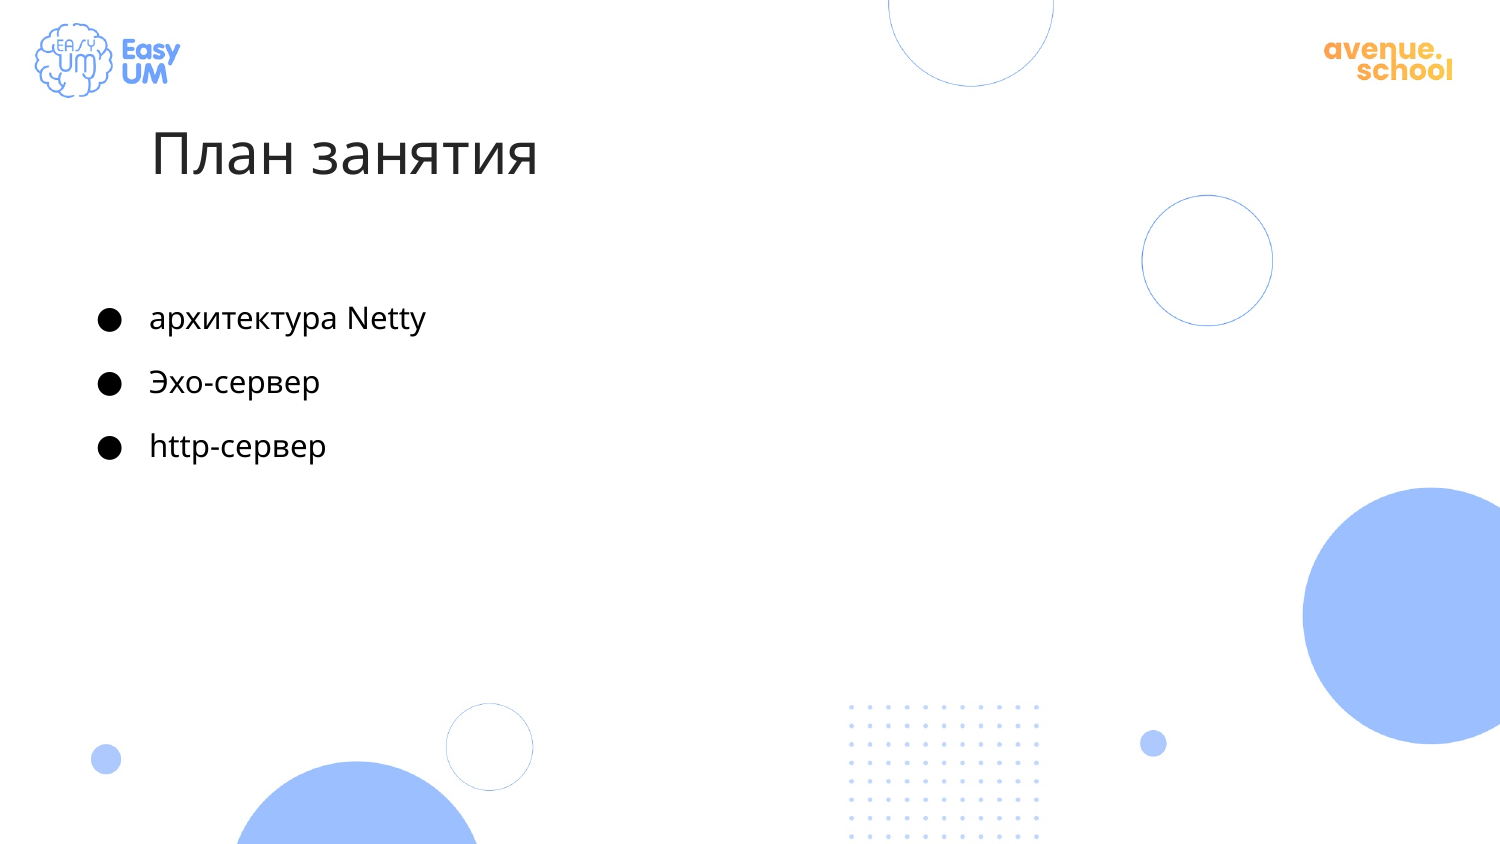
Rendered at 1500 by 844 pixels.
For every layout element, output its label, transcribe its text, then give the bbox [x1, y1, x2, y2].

picture [0, 0, 1500, 844]
list План занятия [135, 101, 1058, 277]
text_box архитектура Netty Эхо-сервер http-сервер [59, 277, 1230, 479]
